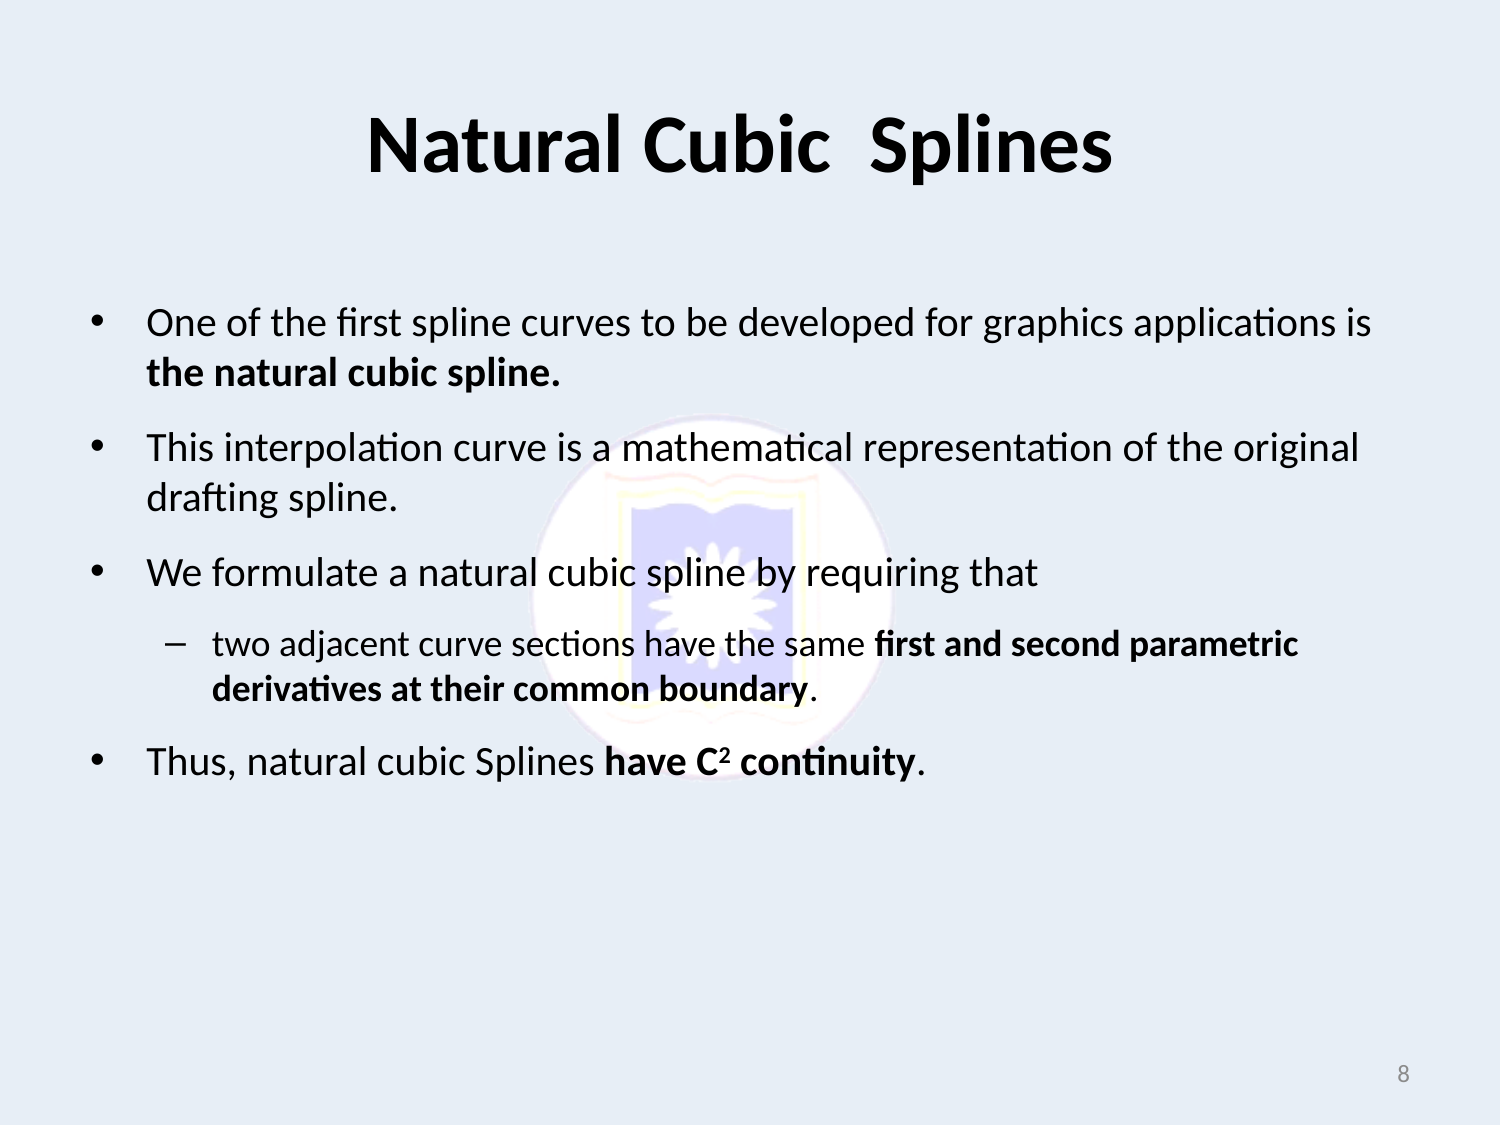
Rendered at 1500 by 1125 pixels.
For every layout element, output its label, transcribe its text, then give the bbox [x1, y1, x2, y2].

slide_number 8 [1074, 1042, 1425, 1103]
title Natural Cubic Splines [75, 45, 1425, 233]
list One of the first spline curves to be developed for graphics applications is the natural cubic spline. This interpolation curve is a mathematical representation of the original drafting spline. We formulate a natural cubic spline by requiring that two adjacent curve sections have the same first and second parametric derivatives at their common boundary. Thus, natural cubic Splines have C2 continuity. [75, 287, 1425, 1005]
